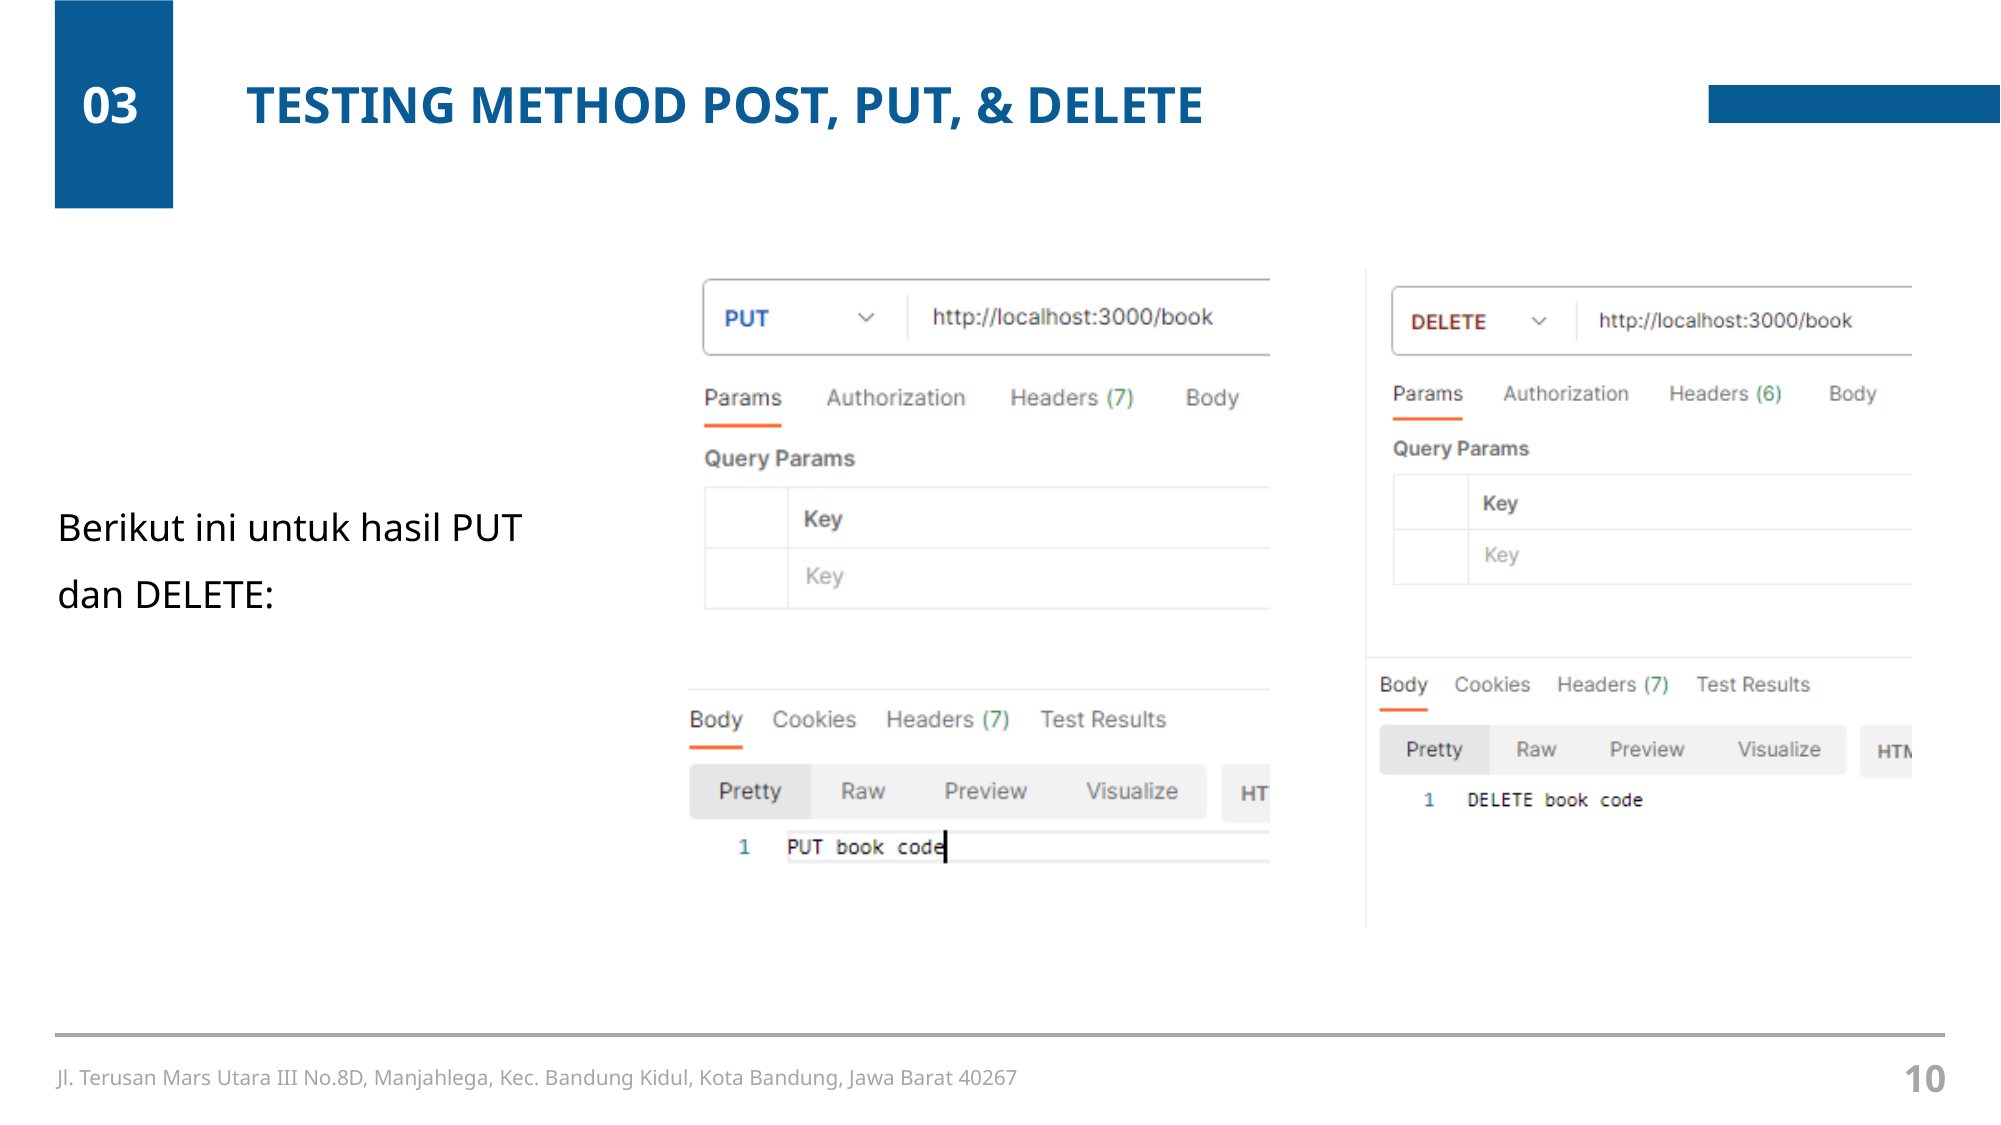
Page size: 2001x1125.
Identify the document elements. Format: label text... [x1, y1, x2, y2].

text_box 10 [1888, 1047, 1975, 1107]
text_box [1708, 84, 2000, 124]
picture [688, 268, 1270, 928]
text_box Jl. Terusan Mars Utara III No.8D, Manjahlega, Kec. Bandung Kidul, Kota Bandung, Jawa Barat 40267 [42, 1056, 1590, 1097]
picture [1365, 268, 1912, 928]
text_box TESTING METHOD POST, PUT, & DELETE [232, 66, 1379, 141]
text_box 03 [67, 66, 174, 141]
text_box [54, 0, 174, 209]
text_box Berikut ini untuk hasil PUT dan DELETE: [42, 473, 560, 770]
